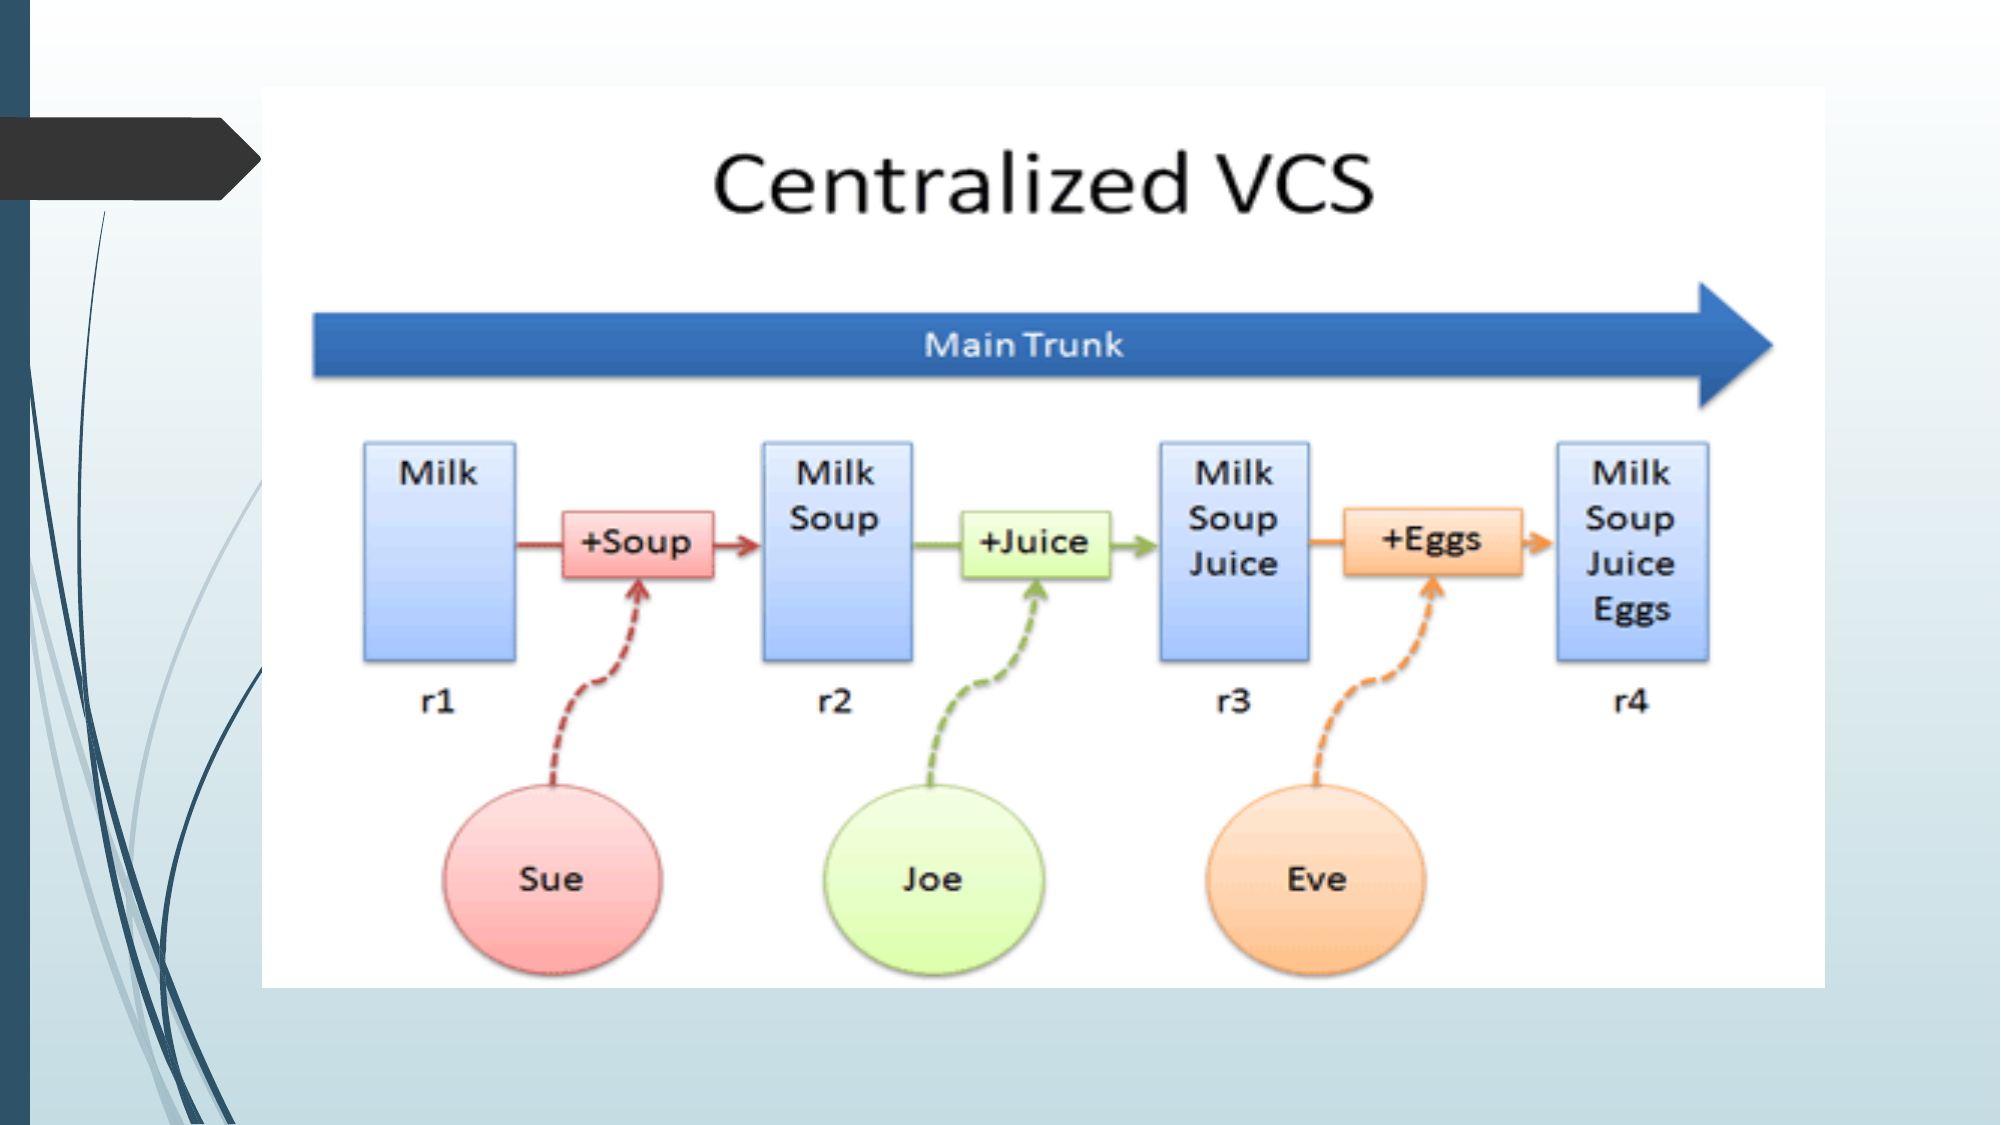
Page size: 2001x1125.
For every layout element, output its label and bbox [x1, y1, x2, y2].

picture [262, 87, 1826, 988]
